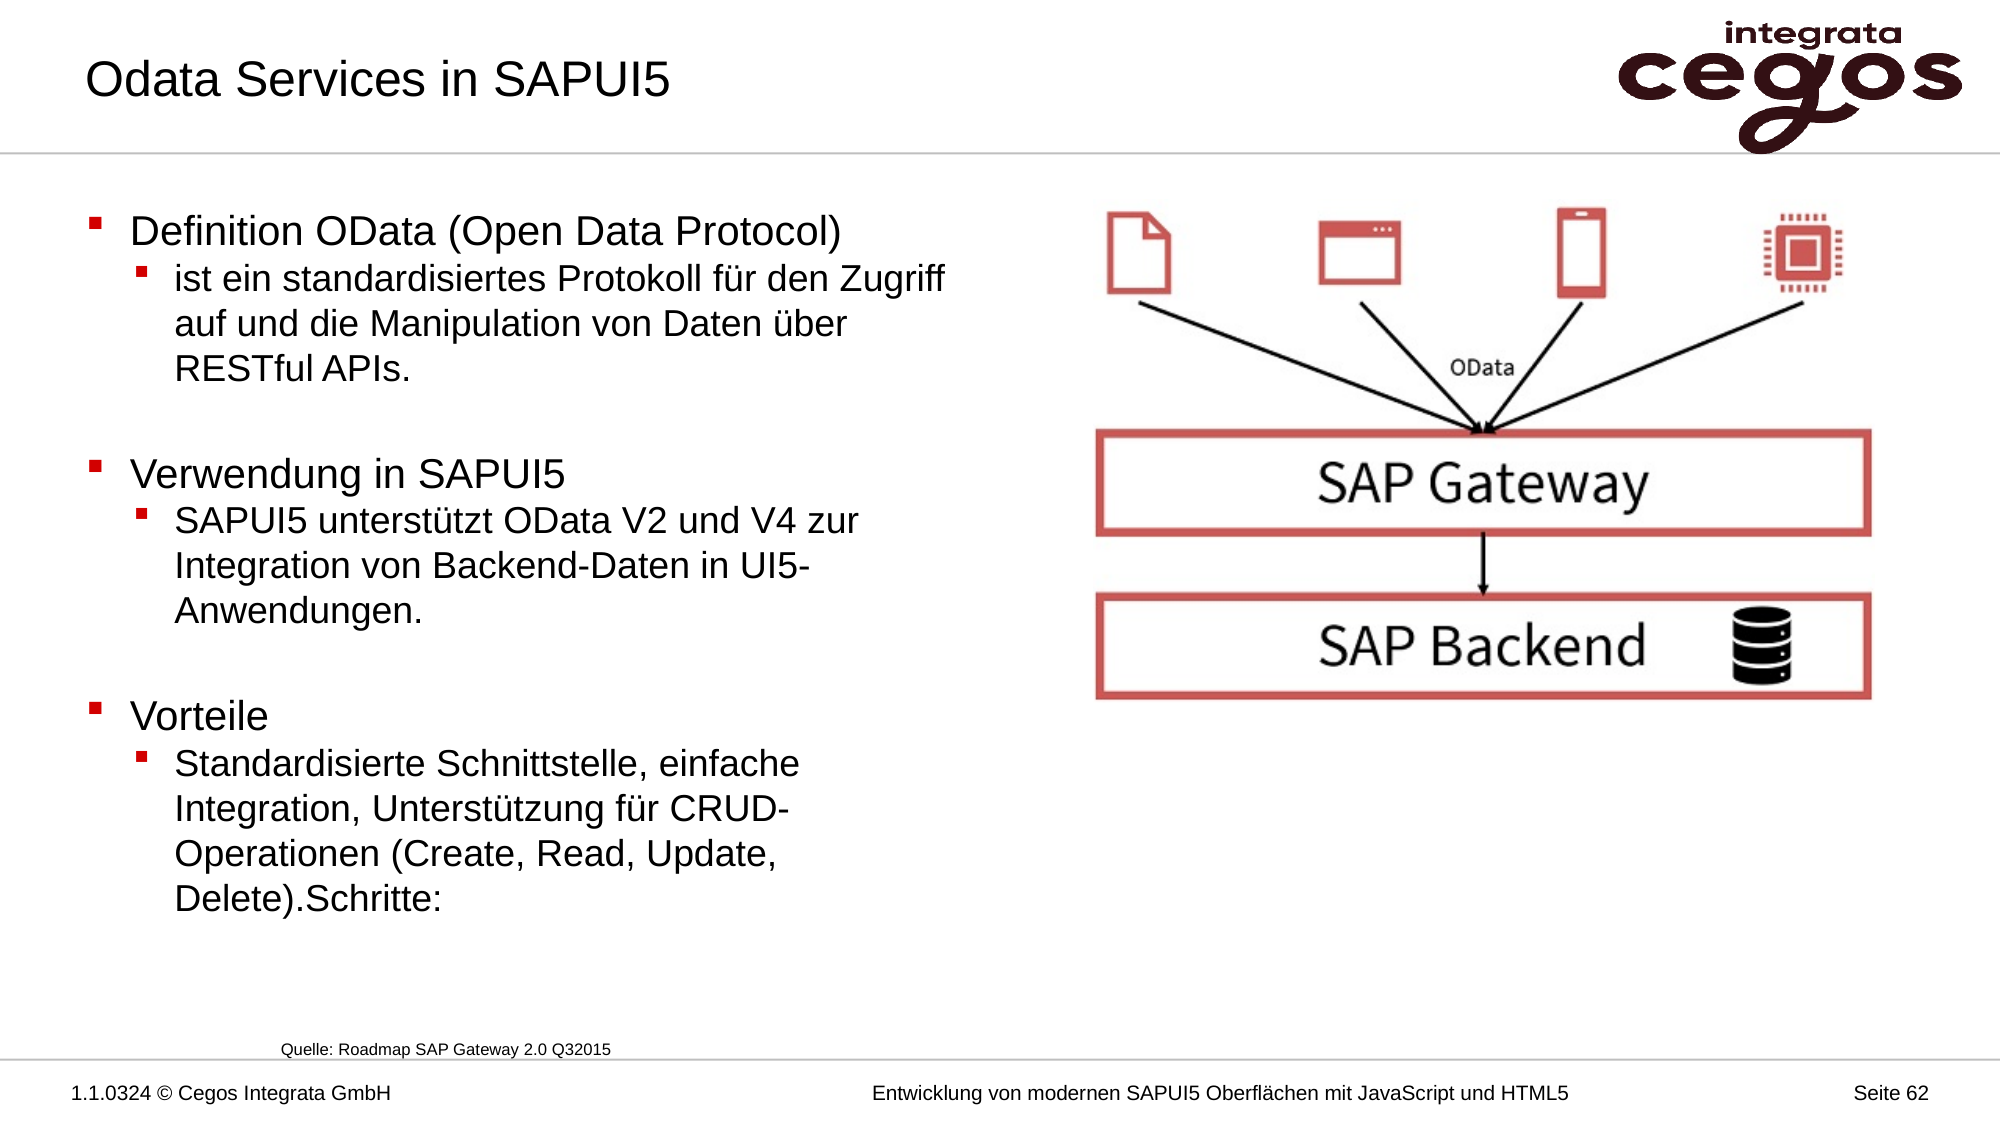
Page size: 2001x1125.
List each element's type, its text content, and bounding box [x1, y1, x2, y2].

slide_number Seite 62 [1749, 1059, 1930, 1125]
picture [1093, 199, 1875, 704]
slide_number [70, 1059, 691, 1125]
picture [1585, 0, 1996, 180]
list Definition OData (Open Data Protocol) ist ein standardisiertes Protokoll für den Zugriff auf und die Manipulation von Daten über RESTful APIs. Verwendung in SAPUI5 SAPUI5 unterstützt OData V2 und V4 zur Integration von Backend-Daten in UI5-Anwendungen. Vorteile Standardisierte Schnittstelle, einfache Integration, Unterstützung für CRUD-Operationen (Create, Read, Update, Delete).Schritte: [70, 196, 1000, 1032]
footer Entwicklung von modernen SAPUI5 Oberflächen mit JavaScript und HTML5 [732, 1059, 1709, 1125]
title Odata Services in SAPUI5 [70, 0, 1315, 154]
text_box Quelle: Roadmap SAP Gateway 2.0 Q32015 [265, 1031, 627, 1067]
